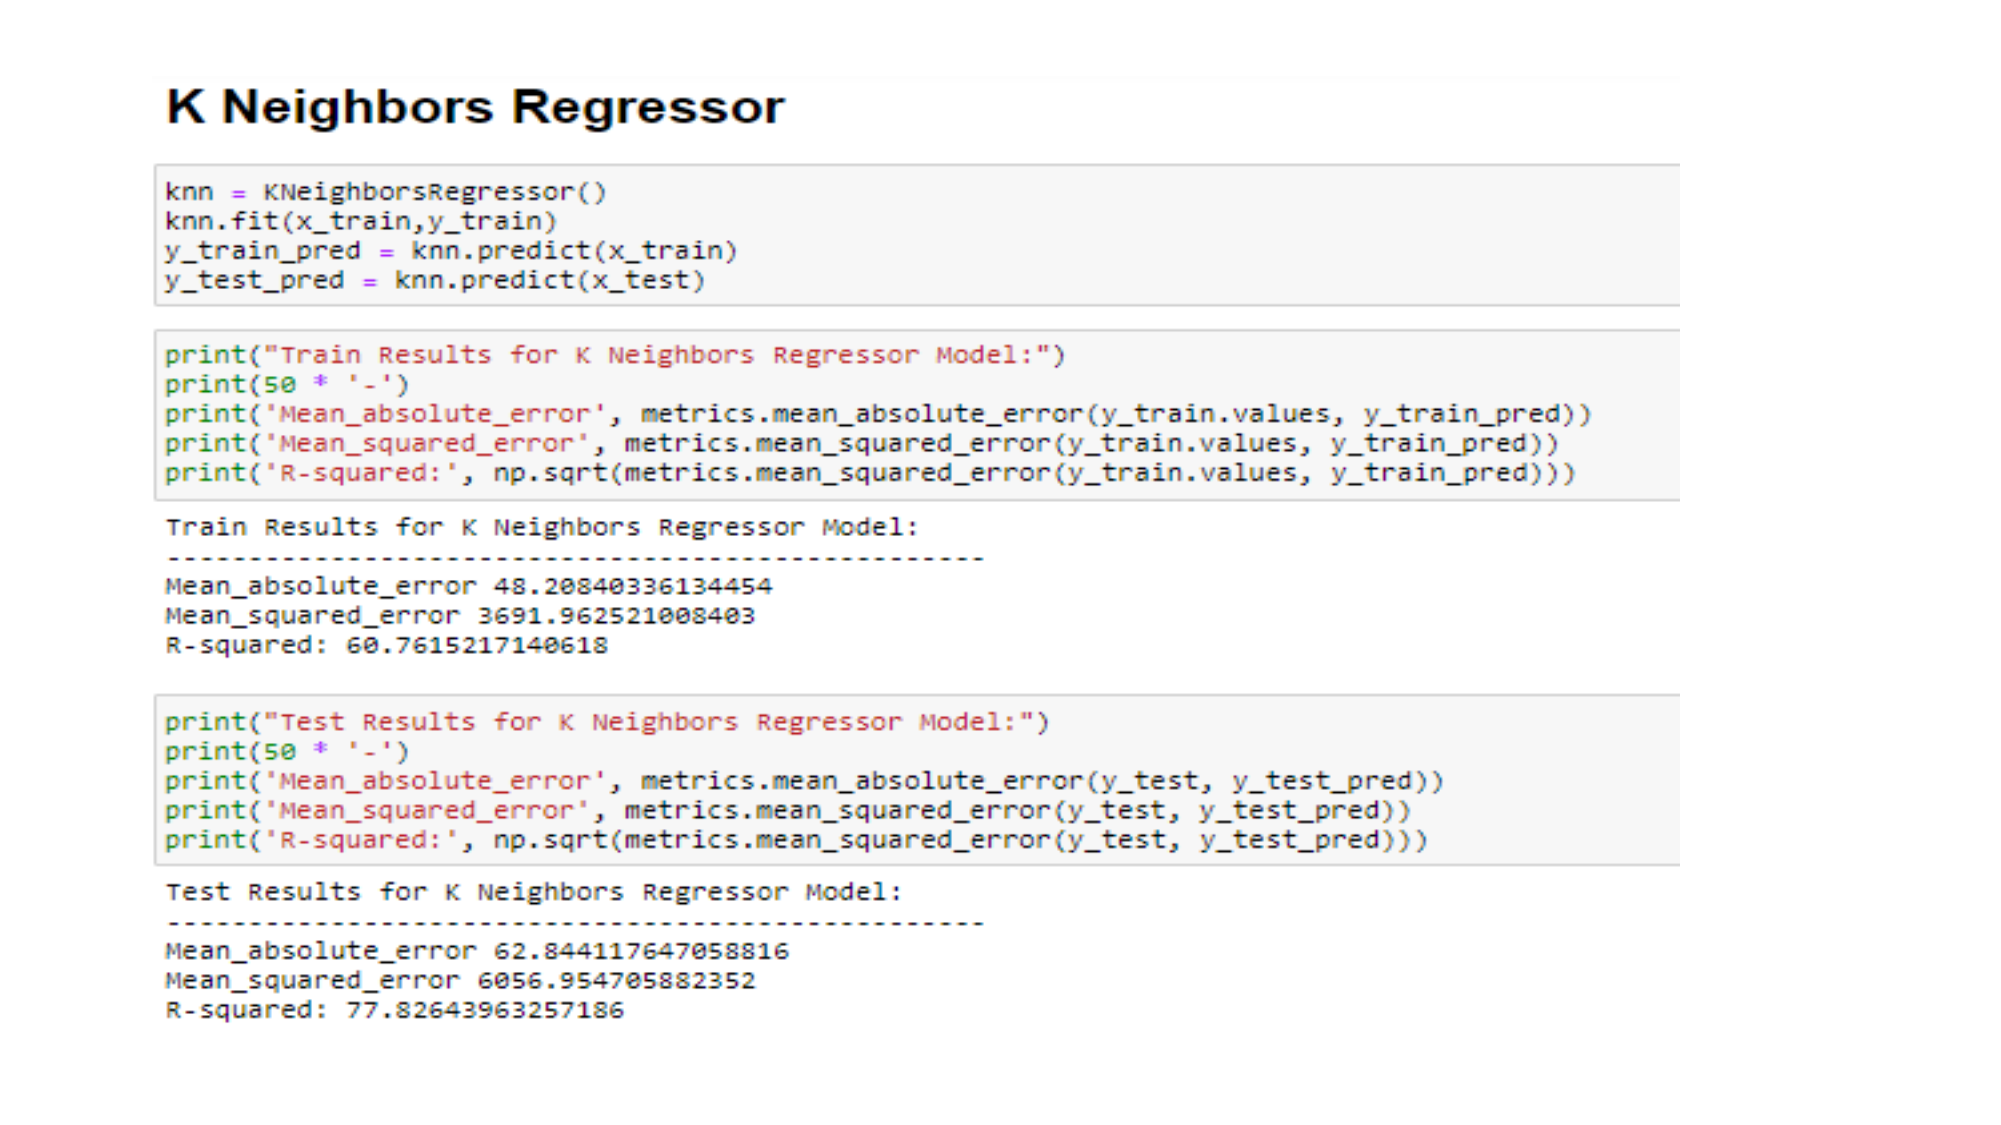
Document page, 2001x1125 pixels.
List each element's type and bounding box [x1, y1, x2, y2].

picture [152, 75, 1680, 1048]
